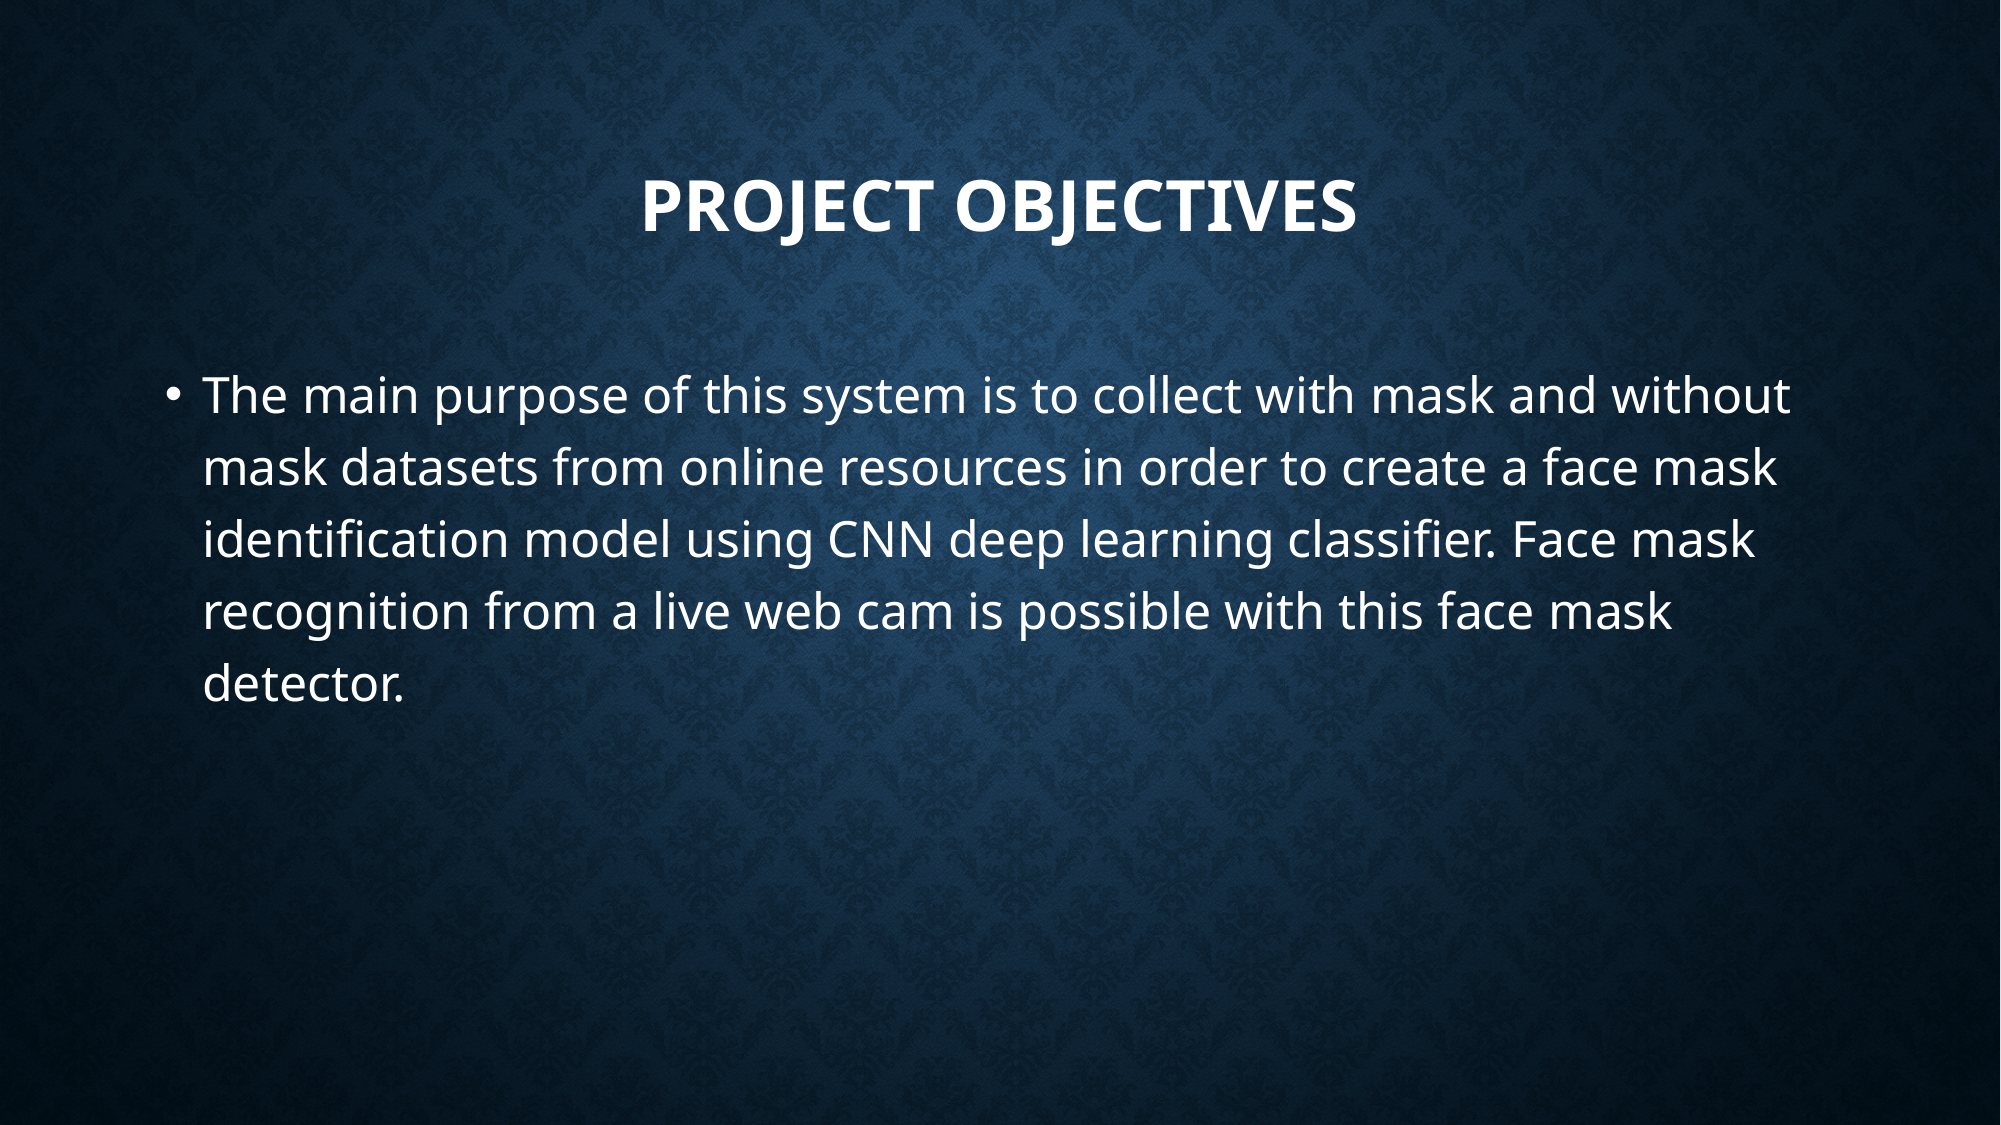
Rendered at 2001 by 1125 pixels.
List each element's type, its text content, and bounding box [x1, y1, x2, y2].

title PROJECT OBJECTIVES [149, 99, 1849, 318]
list The main purpose of this system is to collect with mask and without mask datasets from online resources in order to create a face mask identification model using CNN deep learning classifier. Face mask recognition from a live web cam is possible with this face mask detector. [149, 343, 1849, 950]
